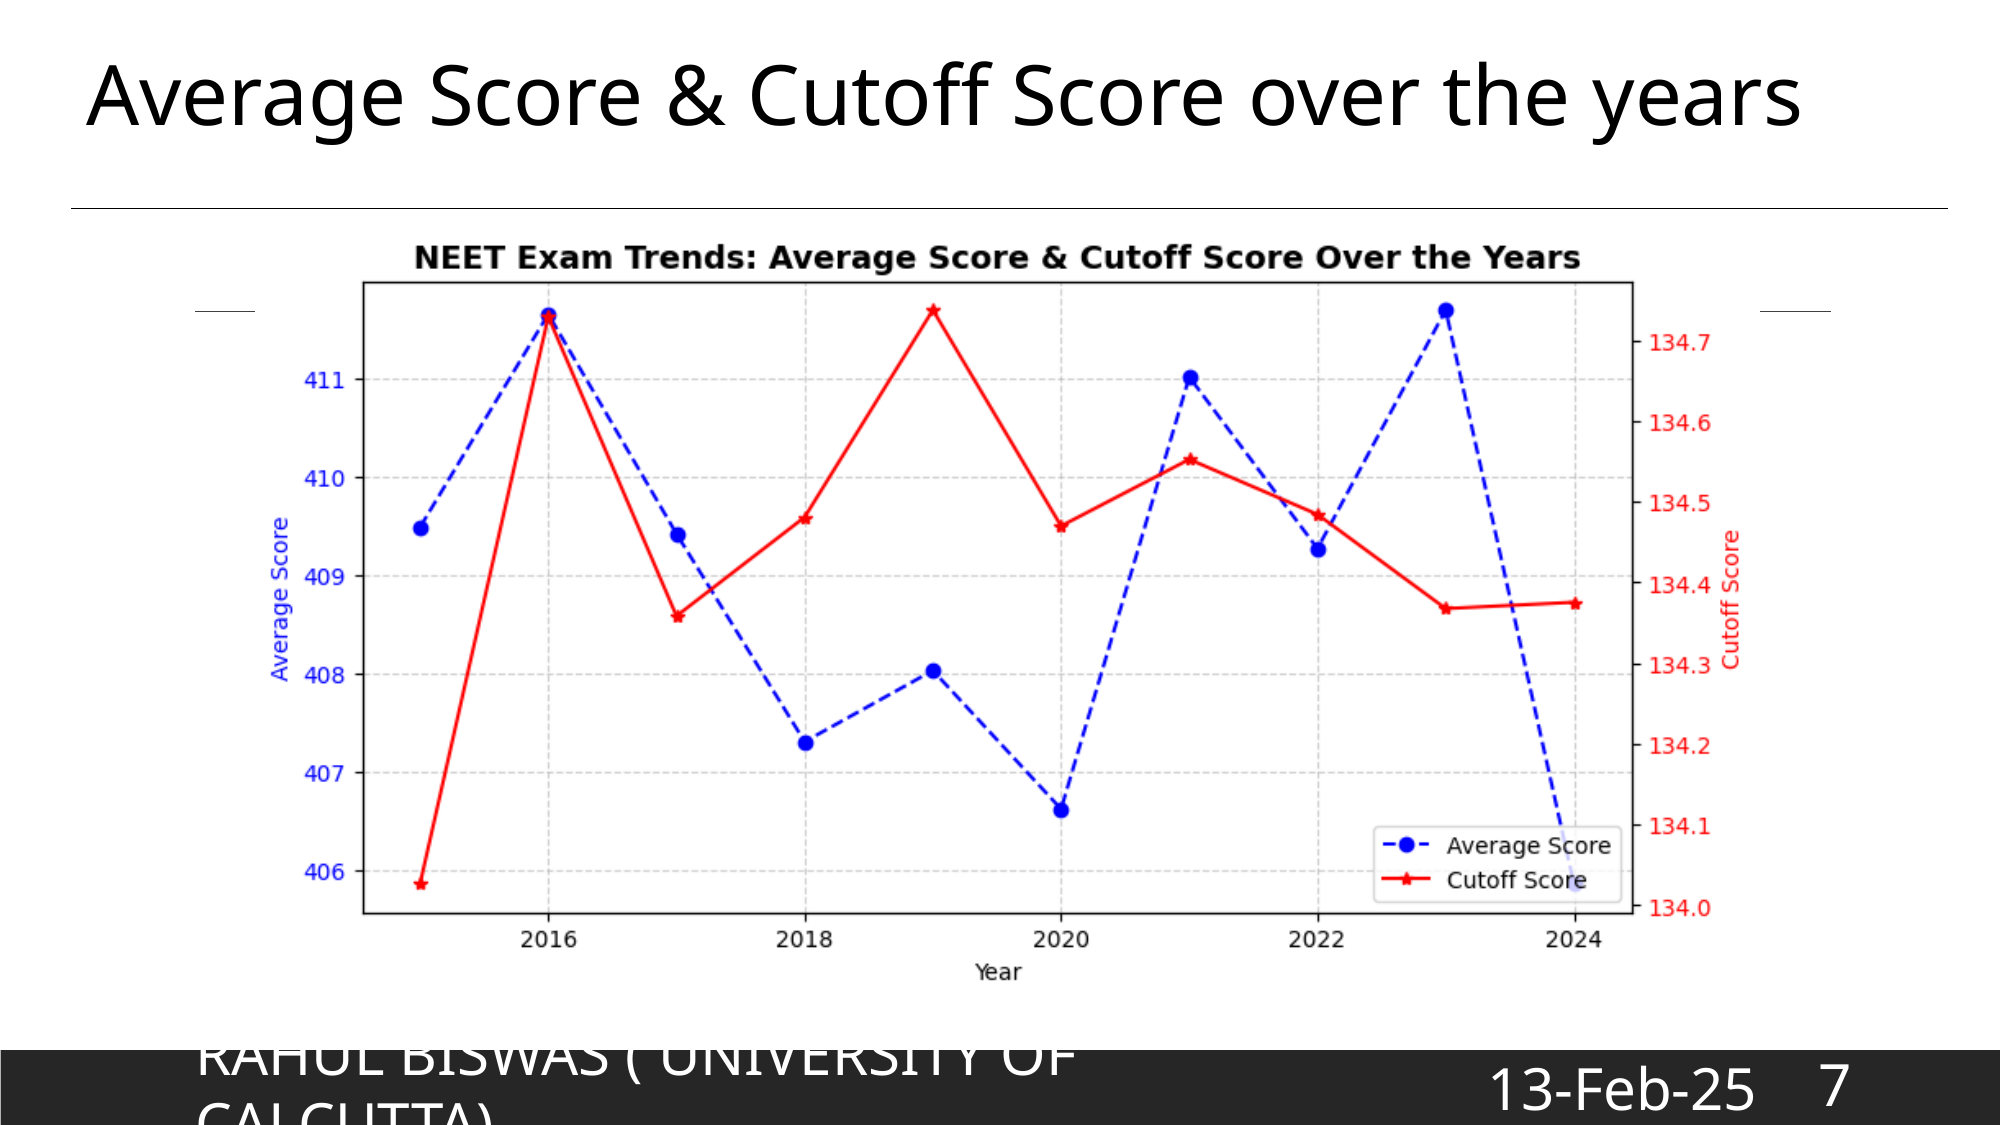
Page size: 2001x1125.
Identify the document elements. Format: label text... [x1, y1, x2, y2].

footer Rahul Biswas ( University of Calcutta) [180, 1057, 1299, 1118]
picture [254, 228, 1760, 1000]
slide_number <number> [1803, 1057, 1932, 1118]
text_box Average Score & Cutoff Score over the years [71, 34, 1948, 150]
slide_number 13-Feb-25 [1348, 1057, 1773, 1118]
